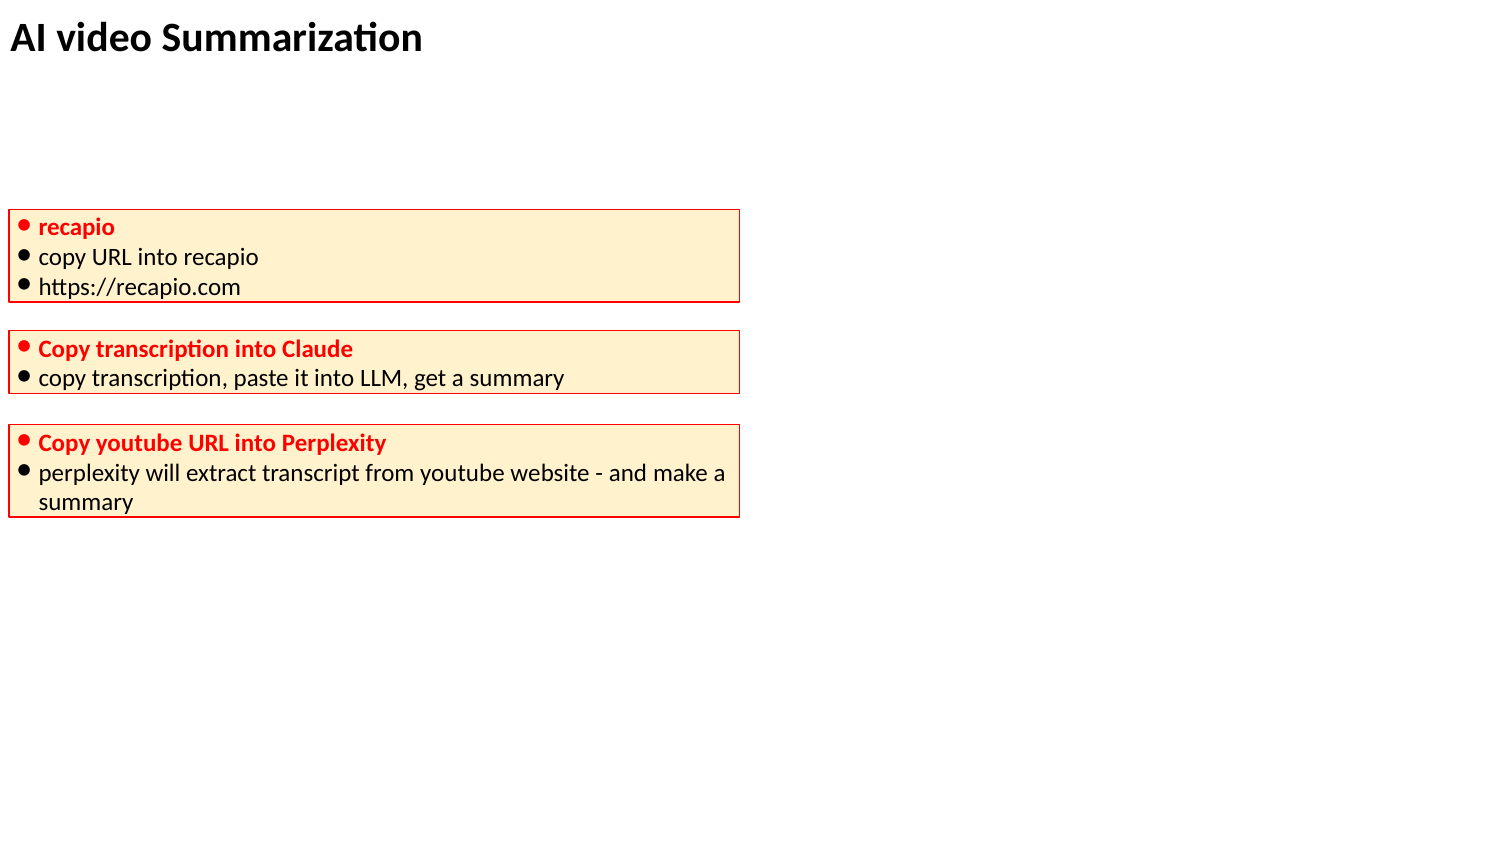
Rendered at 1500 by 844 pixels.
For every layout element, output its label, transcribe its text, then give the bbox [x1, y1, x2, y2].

text_box Copy transcription into Claude copy transcription, paste it into LLM, get a summary [8, 330, 740, 394]
text_box recapio copy URL into recapio https://recapio.com [8, 209, 740, 303]
text_box AI video Summarization [9, 8, 626, 62]
text_box Copy youtube URL into Perplexity perplexity will extract transcript from youtube website - and make a summary [8, 424, 740, 518]
